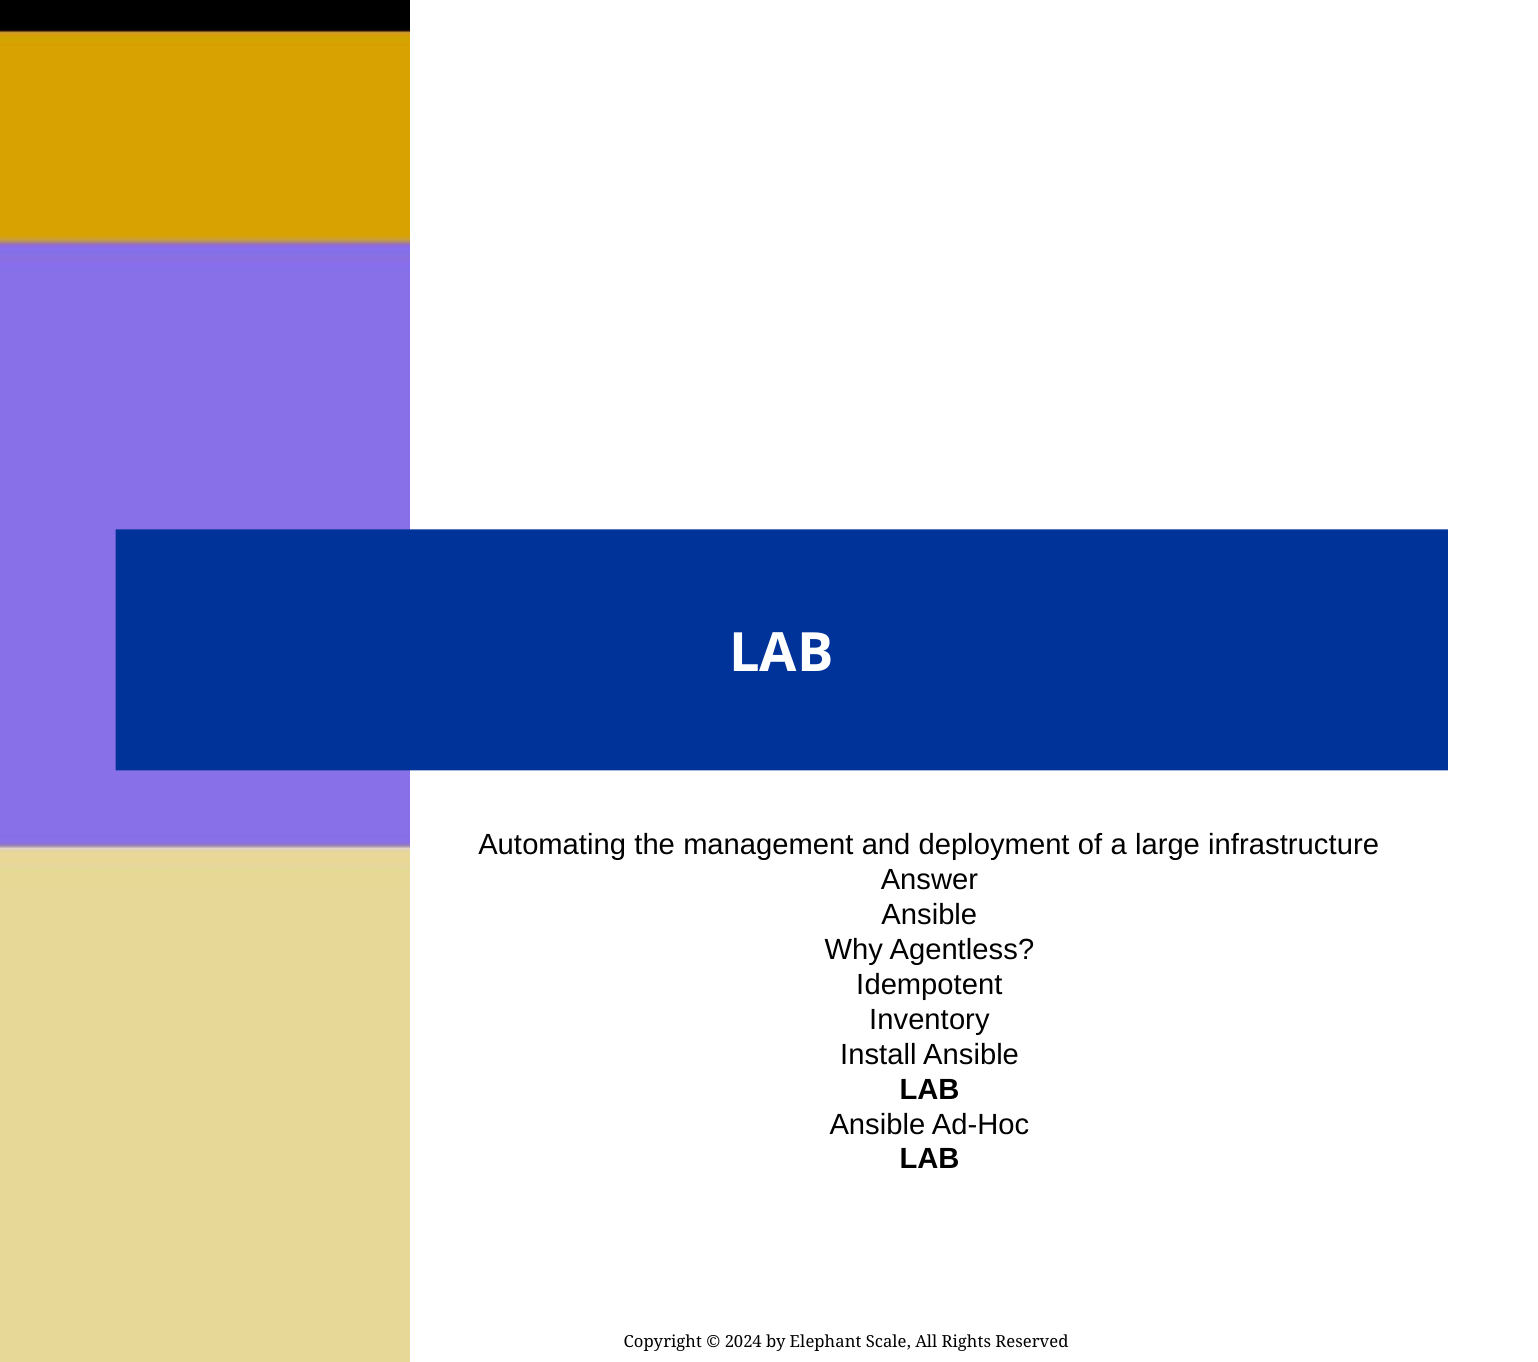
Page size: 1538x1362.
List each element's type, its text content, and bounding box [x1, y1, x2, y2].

title LAB [115, 529, 1449, 771]
subtitle Automating the management and deployment of a large infrastructure Answer Ansible Why Agentless? Idempotent Inventory Install Ansible LAB Ansible Ad-Hoc LAB [409, 817, 1450, 884]
picture [0, 0, 410, 1362]
text_box Copyright © 2024 by Elephant Scale, All Rights Reserved [608, 1322, 1085, 1358]
